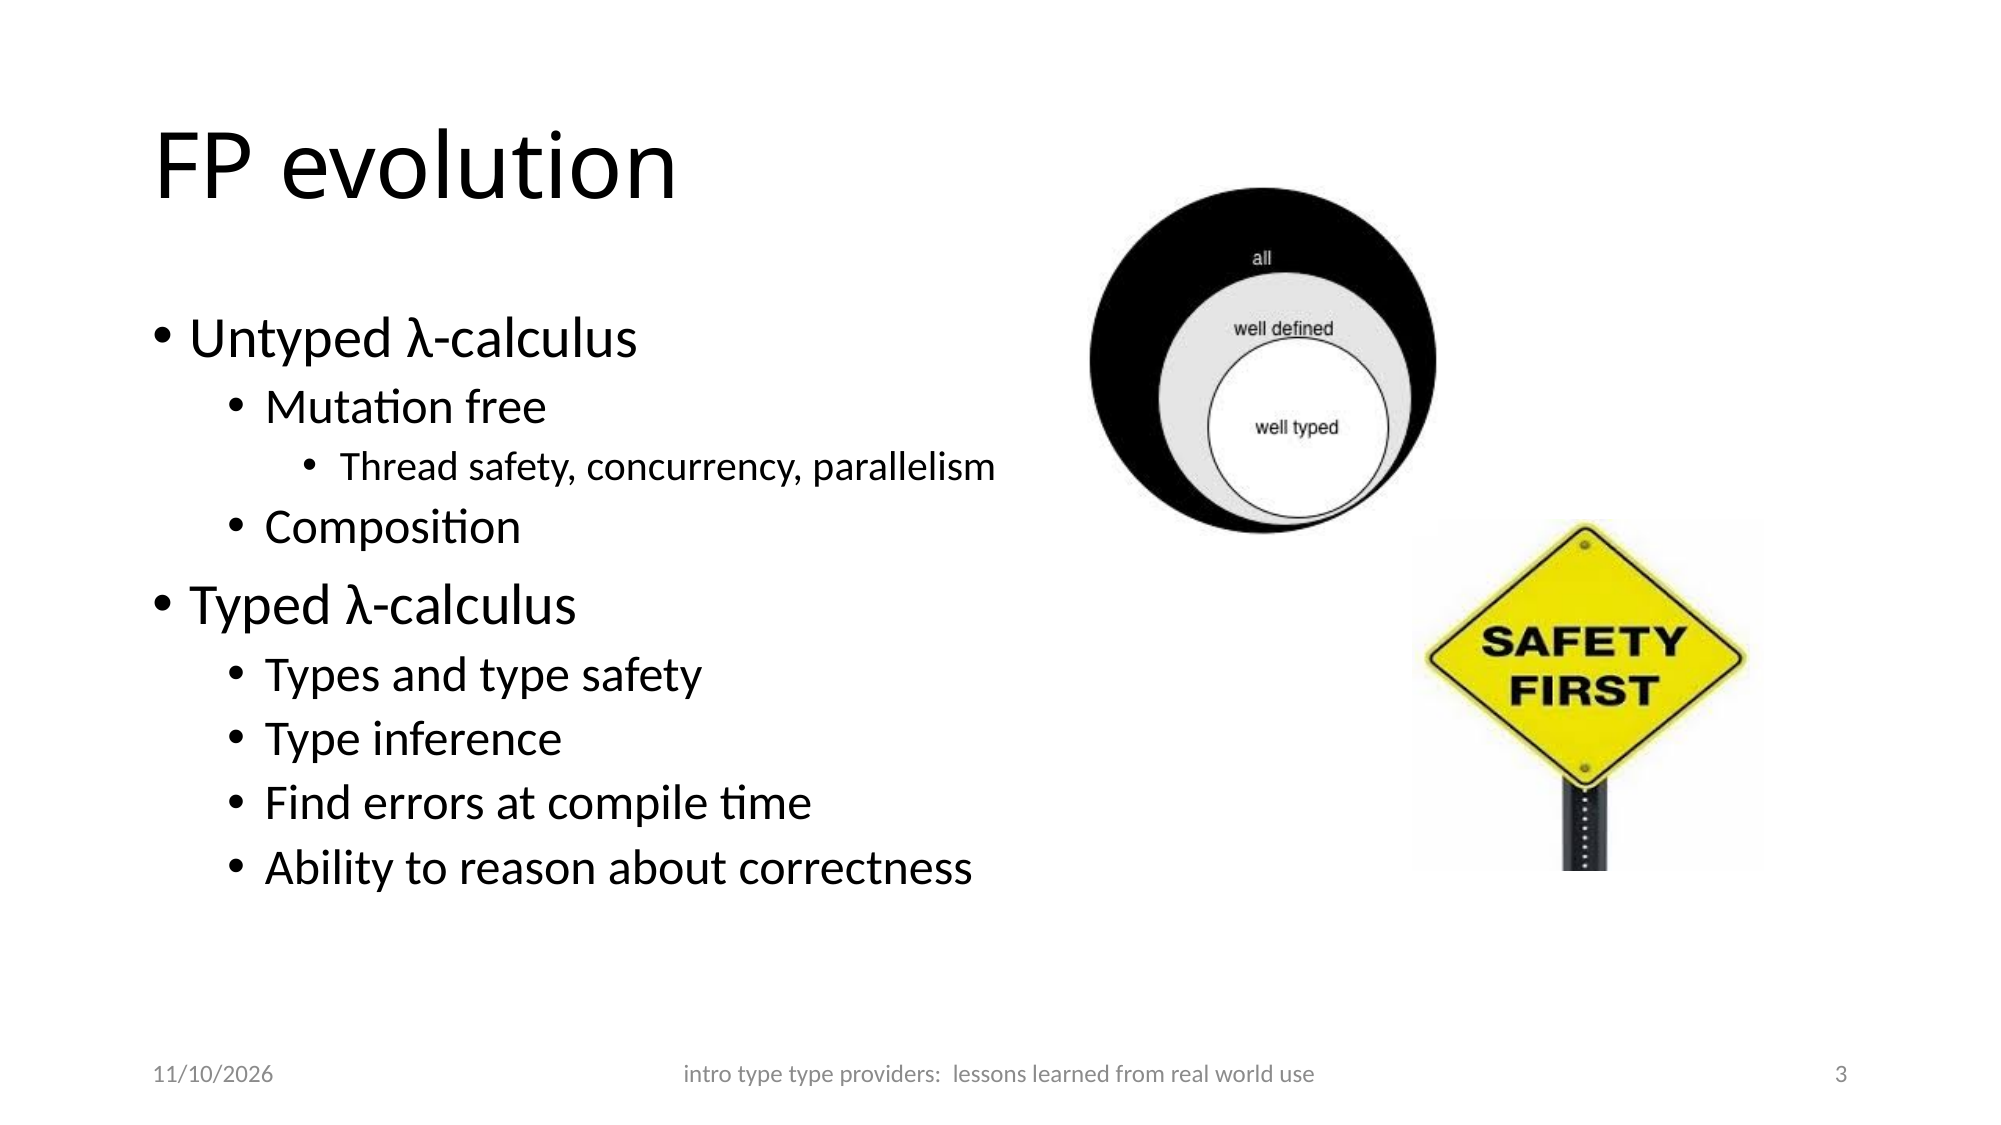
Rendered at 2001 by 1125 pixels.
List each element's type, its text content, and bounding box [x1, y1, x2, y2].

slide_number 3 [1412, 1042, 1863, 1103]
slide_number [137, 1042, 588, 1103]
picture [1087, 185, 1765, 871]
title FP evolution [137, 59, 1863, 278]
list Untyped λ-calculus Mutation free Thread safety, concurrency, parallelism Composition Typed λ-calculus Types and type safety Type inference Find errors at compile time Ability to reason about correctness [137, 299, 1863, 1014]
footer intro type type providers: lessons learned from real world use [662, 1042, 1338, 1103]
